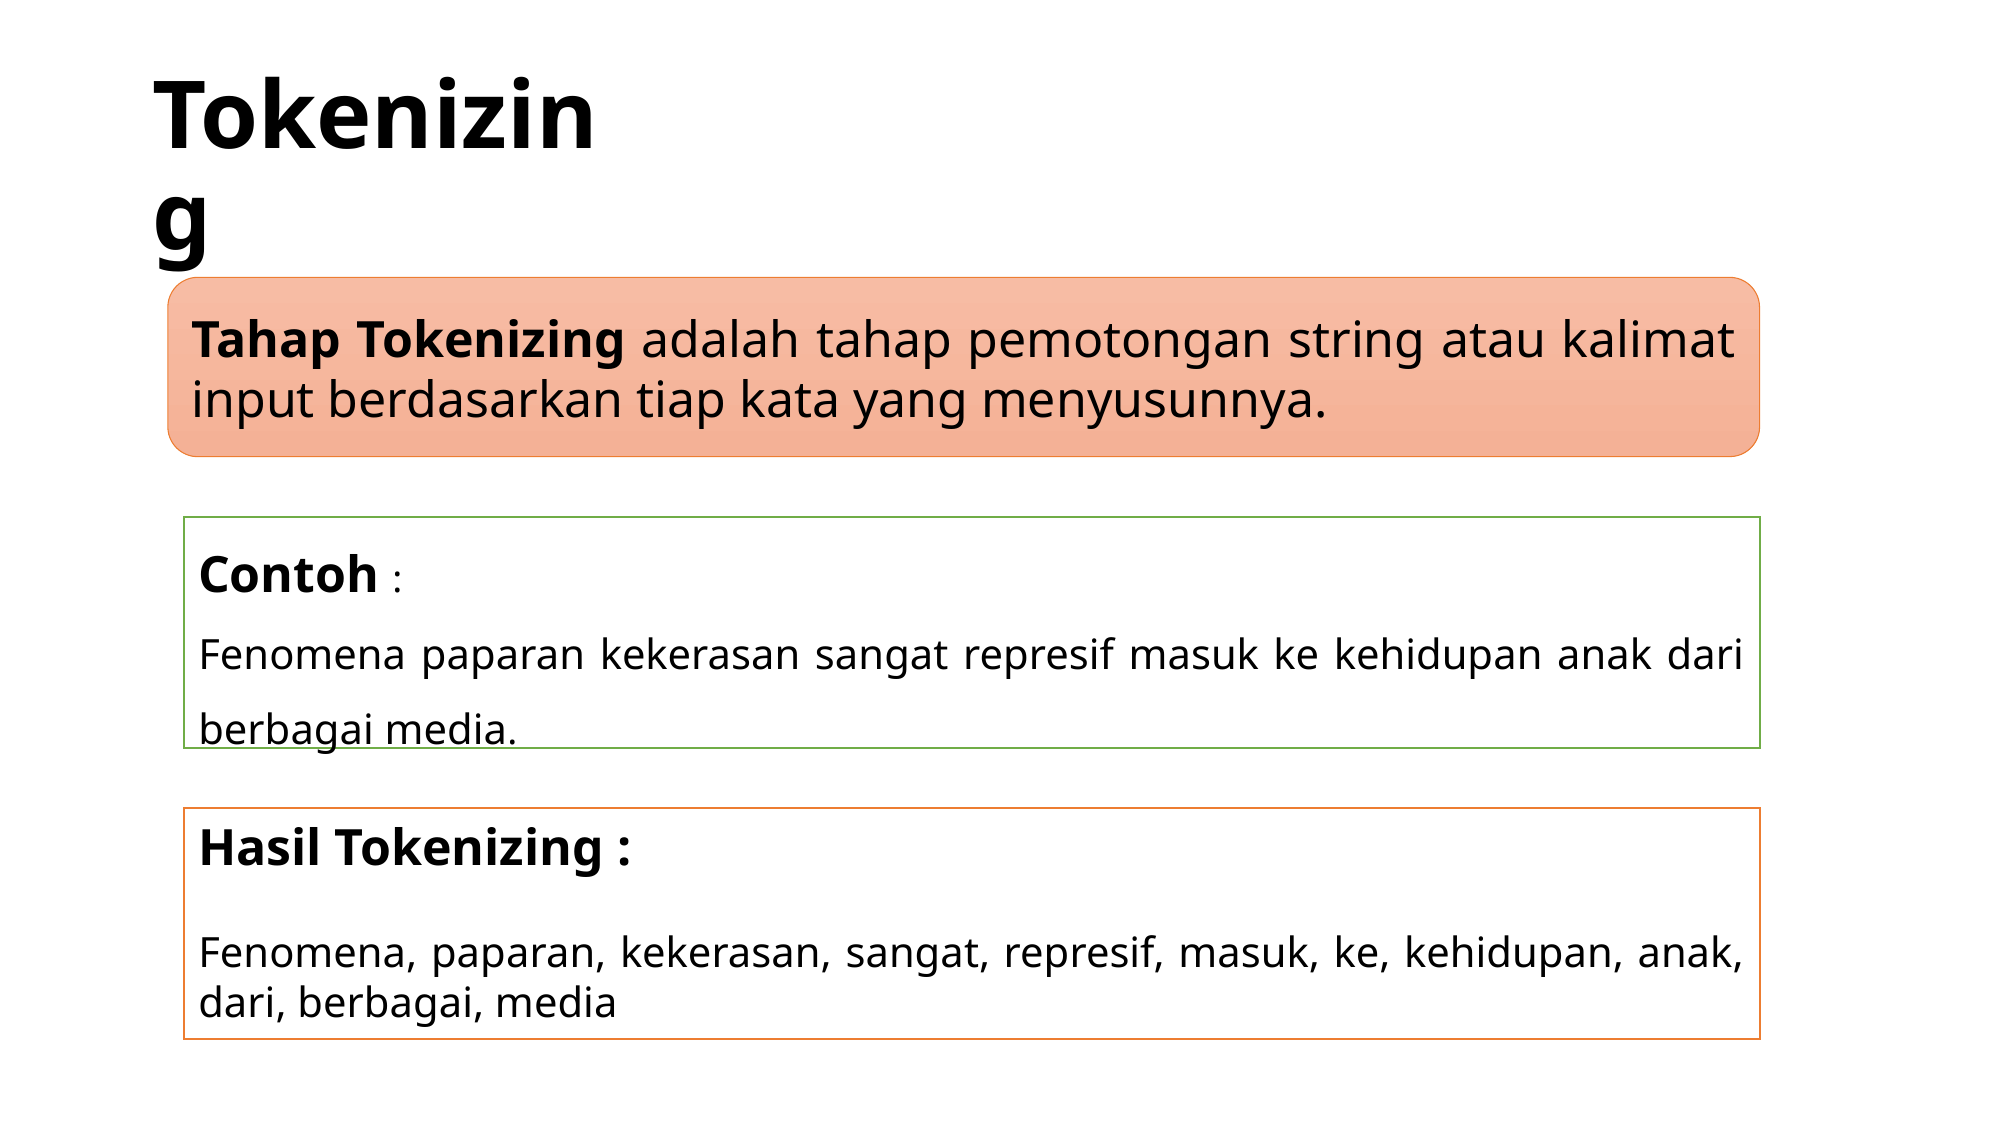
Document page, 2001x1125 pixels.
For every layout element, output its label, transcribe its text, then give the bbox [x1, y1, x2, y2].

text_box Contoh : Fenomena paparan kekerasan sangat represif masuk ke kehidupan anak dari berbagai media. [183, 516, 1761, 749]
title Tokenizing [137, 59, 628, 278]
text_box Tahap Tokenizing adalah tahap pemotongan string atau kalimat input berdasarkan tiap kata yang menyusunnya. [167, 276, 1761, 458]
text_box Hasil Tokenizing : Fenomena, paparan, kekerasan, sangat, represif, masuk, ke, kehidupan, anak, dari, berbagai, media [183, 807, 1761, 1040]
